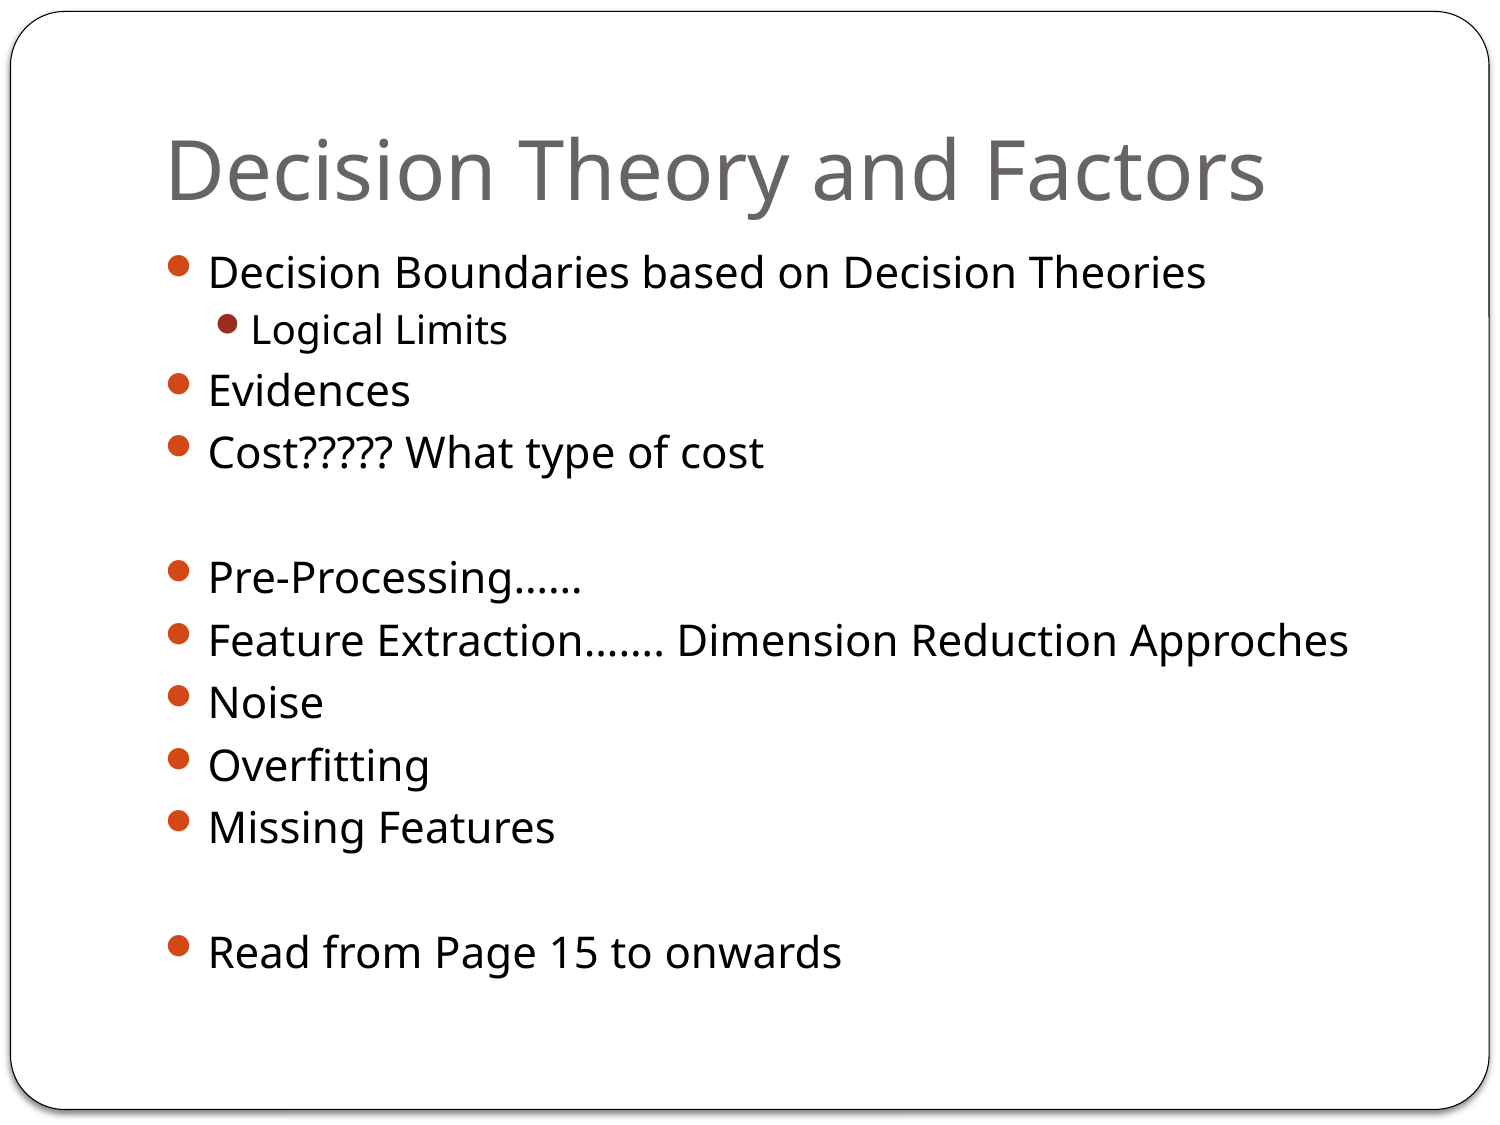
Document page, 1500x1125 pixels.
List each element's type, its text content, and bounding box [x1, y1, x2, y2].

list Decision Boundaries based on Decision Theories Logical Limits Evidences Cost????? What type of cost Pre-Processing…… Feature Extraction……. Dimension Reduction Approches Noise Overfitting Missing Features Read from Page 15 to onwards [150, 237, 1425, 988]
title Decision Theory and Factors [150, 45, 1425, 233]
